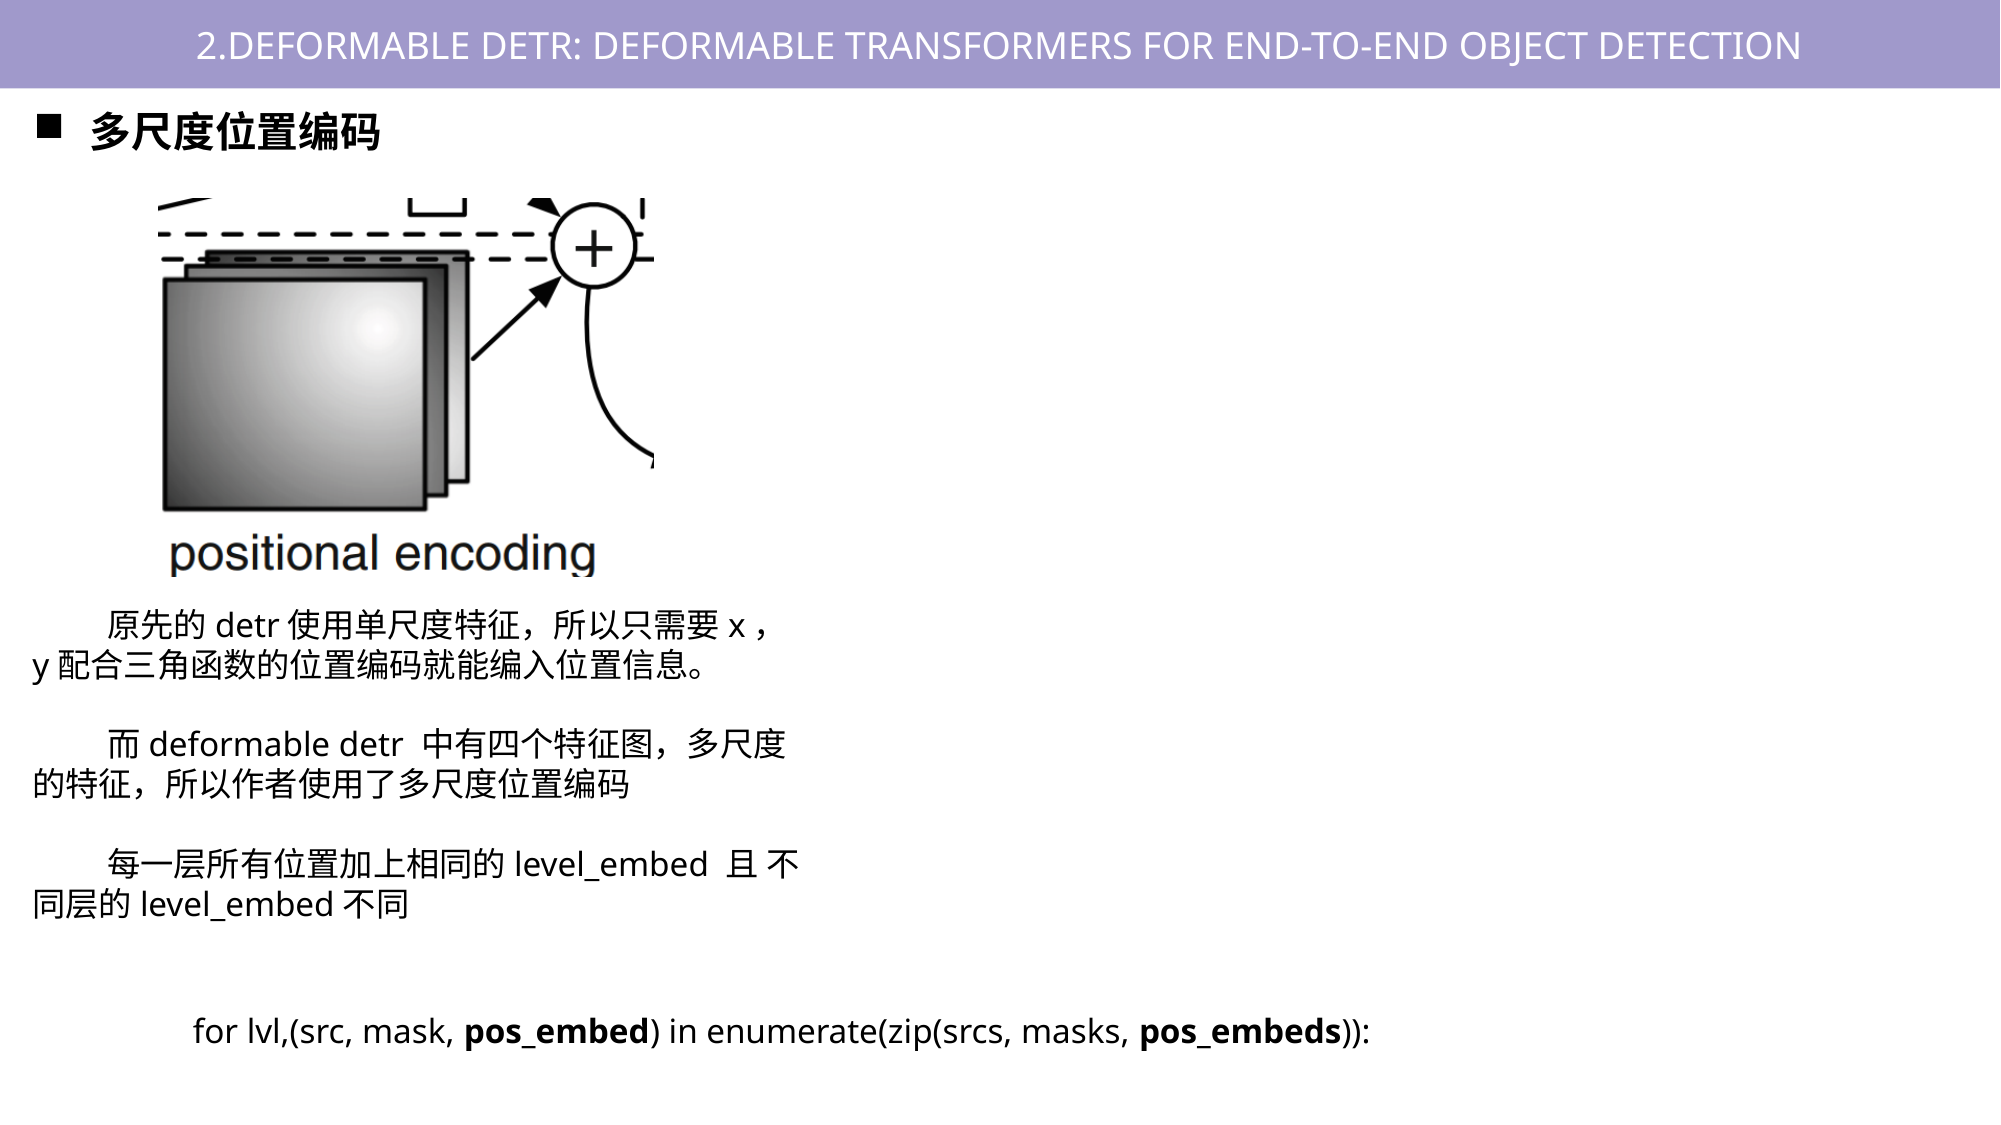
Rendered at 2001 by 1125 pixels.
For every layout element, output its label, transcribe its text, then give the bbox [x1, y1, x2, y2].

text_box 2.DEFORMABLE DETR: DEFORMABLE TRANSFORMERS FOR END-TO-END OBJECT DETECTION [0, 0, 2000, 89]
picture [158, 198, 654, 577]
text_box 原先的detr使用单尺度特征，所以只需要x，y配合三角函数的位置编码就能编入位置信息。 而deformable detr 中有四个特征图，多尺度的特征，所以作者使用了多尺度位置编码 每一层所有位置加上相同的level_embed 且 不同层的level_embed不同 [17, 596, 816, 1125]
text_box for lvl,(src, mask, pos_embed) in enumerate(zip(srcs, masks, pos_embeds)): [178, 1003, 1497, 1058]
text_box 多尺度位置编码 [18, 98, 407, 164]
